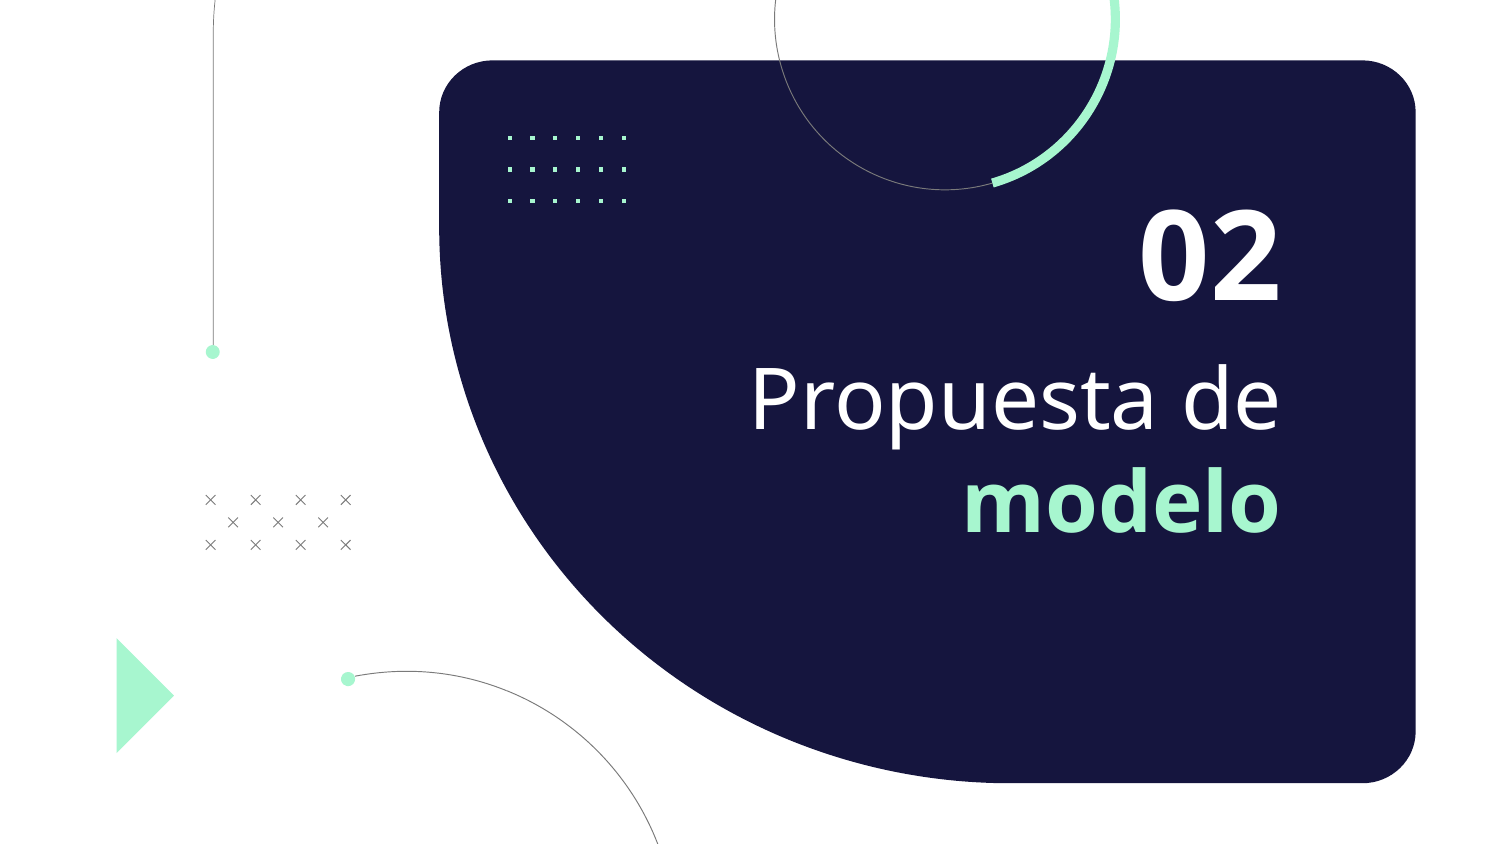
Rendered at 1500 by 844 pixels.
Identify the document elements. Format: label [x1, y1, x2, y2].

text_box [112, 0, 1201, 844]
text_box [1204, 60, 1416, 784]
